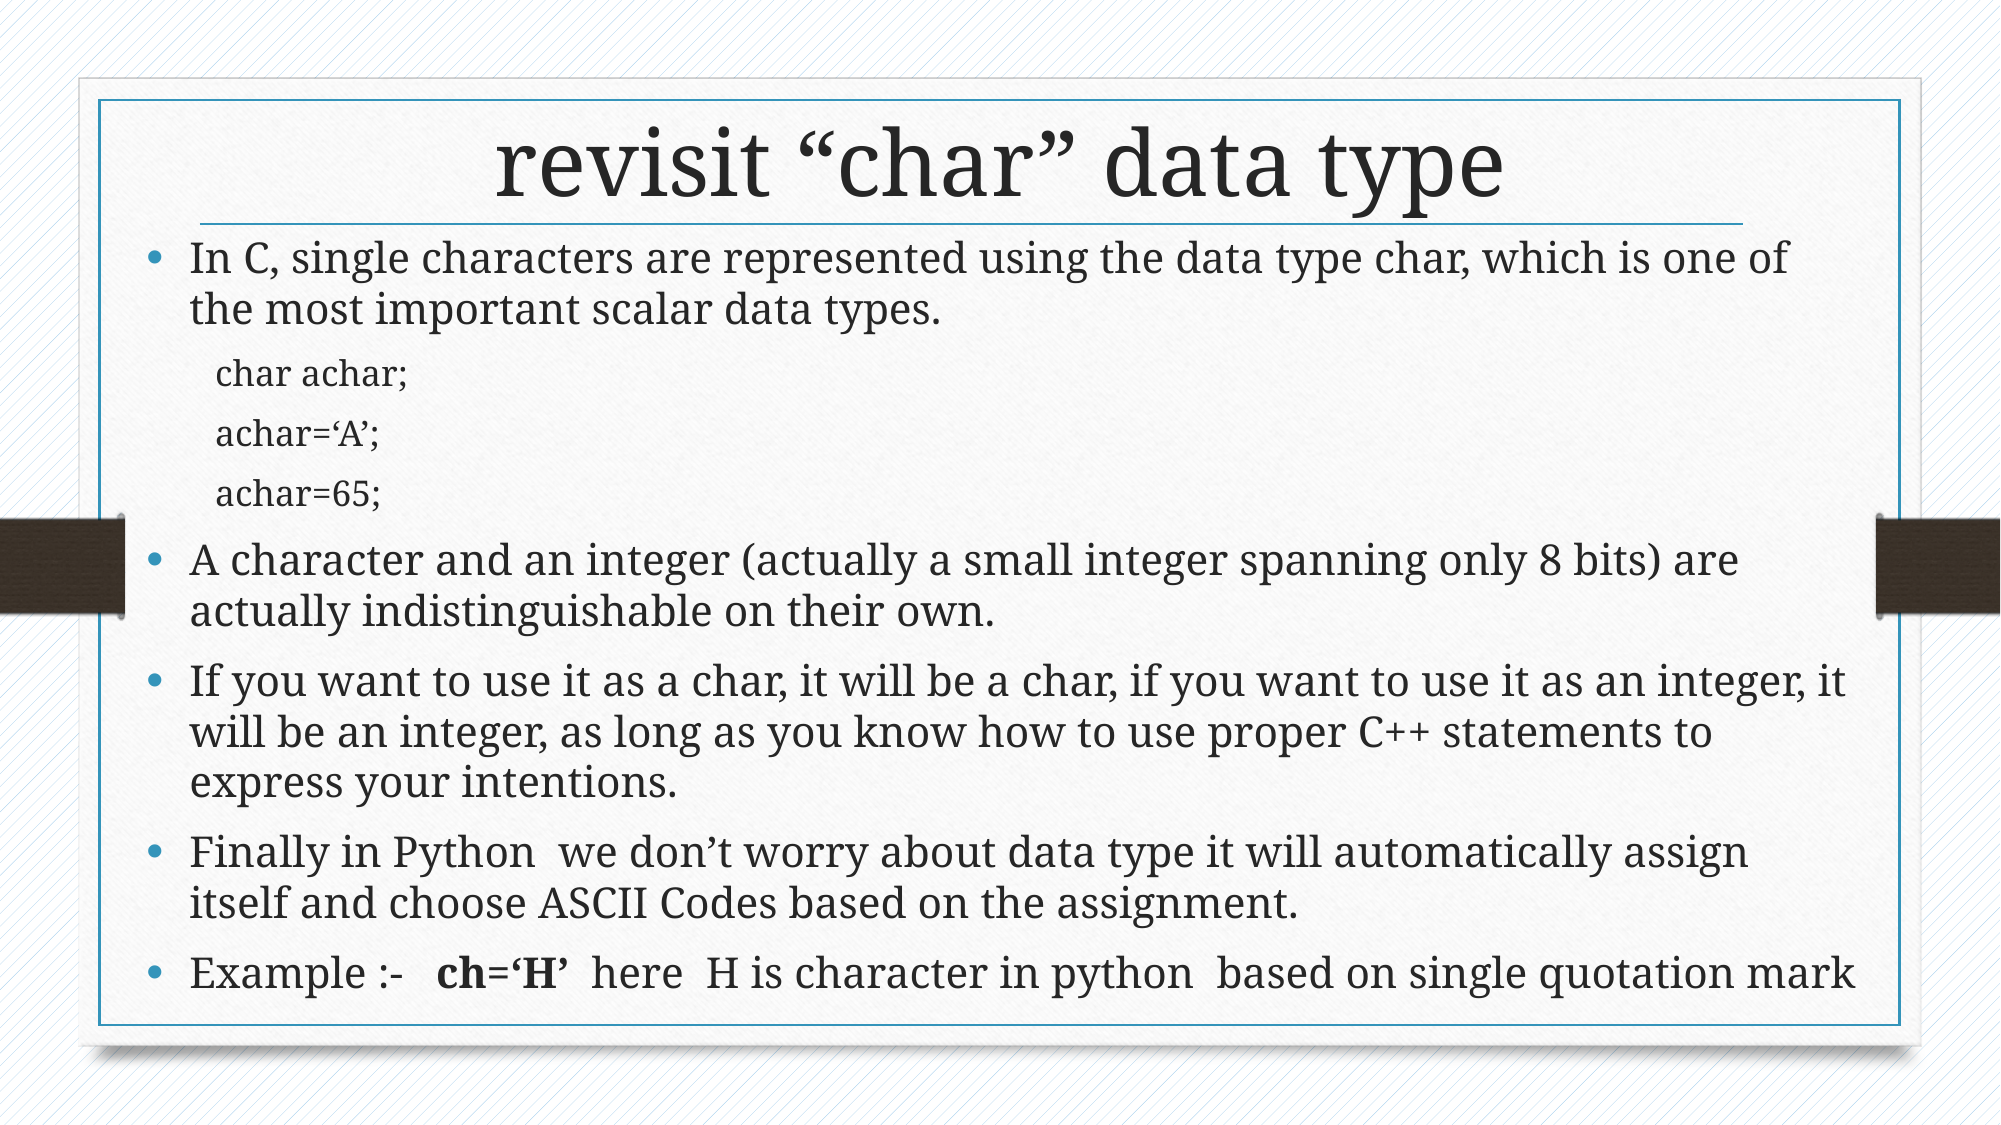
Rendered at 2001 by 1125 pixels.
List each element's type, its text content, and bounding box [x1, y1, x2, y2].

title revisit “char” data type [131, 96, 1871, 223]
picture [0, 0, 2001, 1125]
list In C, single characters are represented using the data type char, which is one of the most important scalar data types. char achar; achar=‘A’; achar=65; A character and an integer (actually a small integer spanning only 8 bits) are actually indistinguishable on their own. If you want to use it as a char, it will be a char, if you want to use it as an integer, it will be an integer, as long as you know how to use proper C++ statements to express your intentions. Finally in Python we don’t worry about data type it will automatically assign itself and choose ASCII Codes based on the assignment. Example :- ch=‘H’ here H is character in python based on single quotation mark [131, 223, 1871, 1017]
